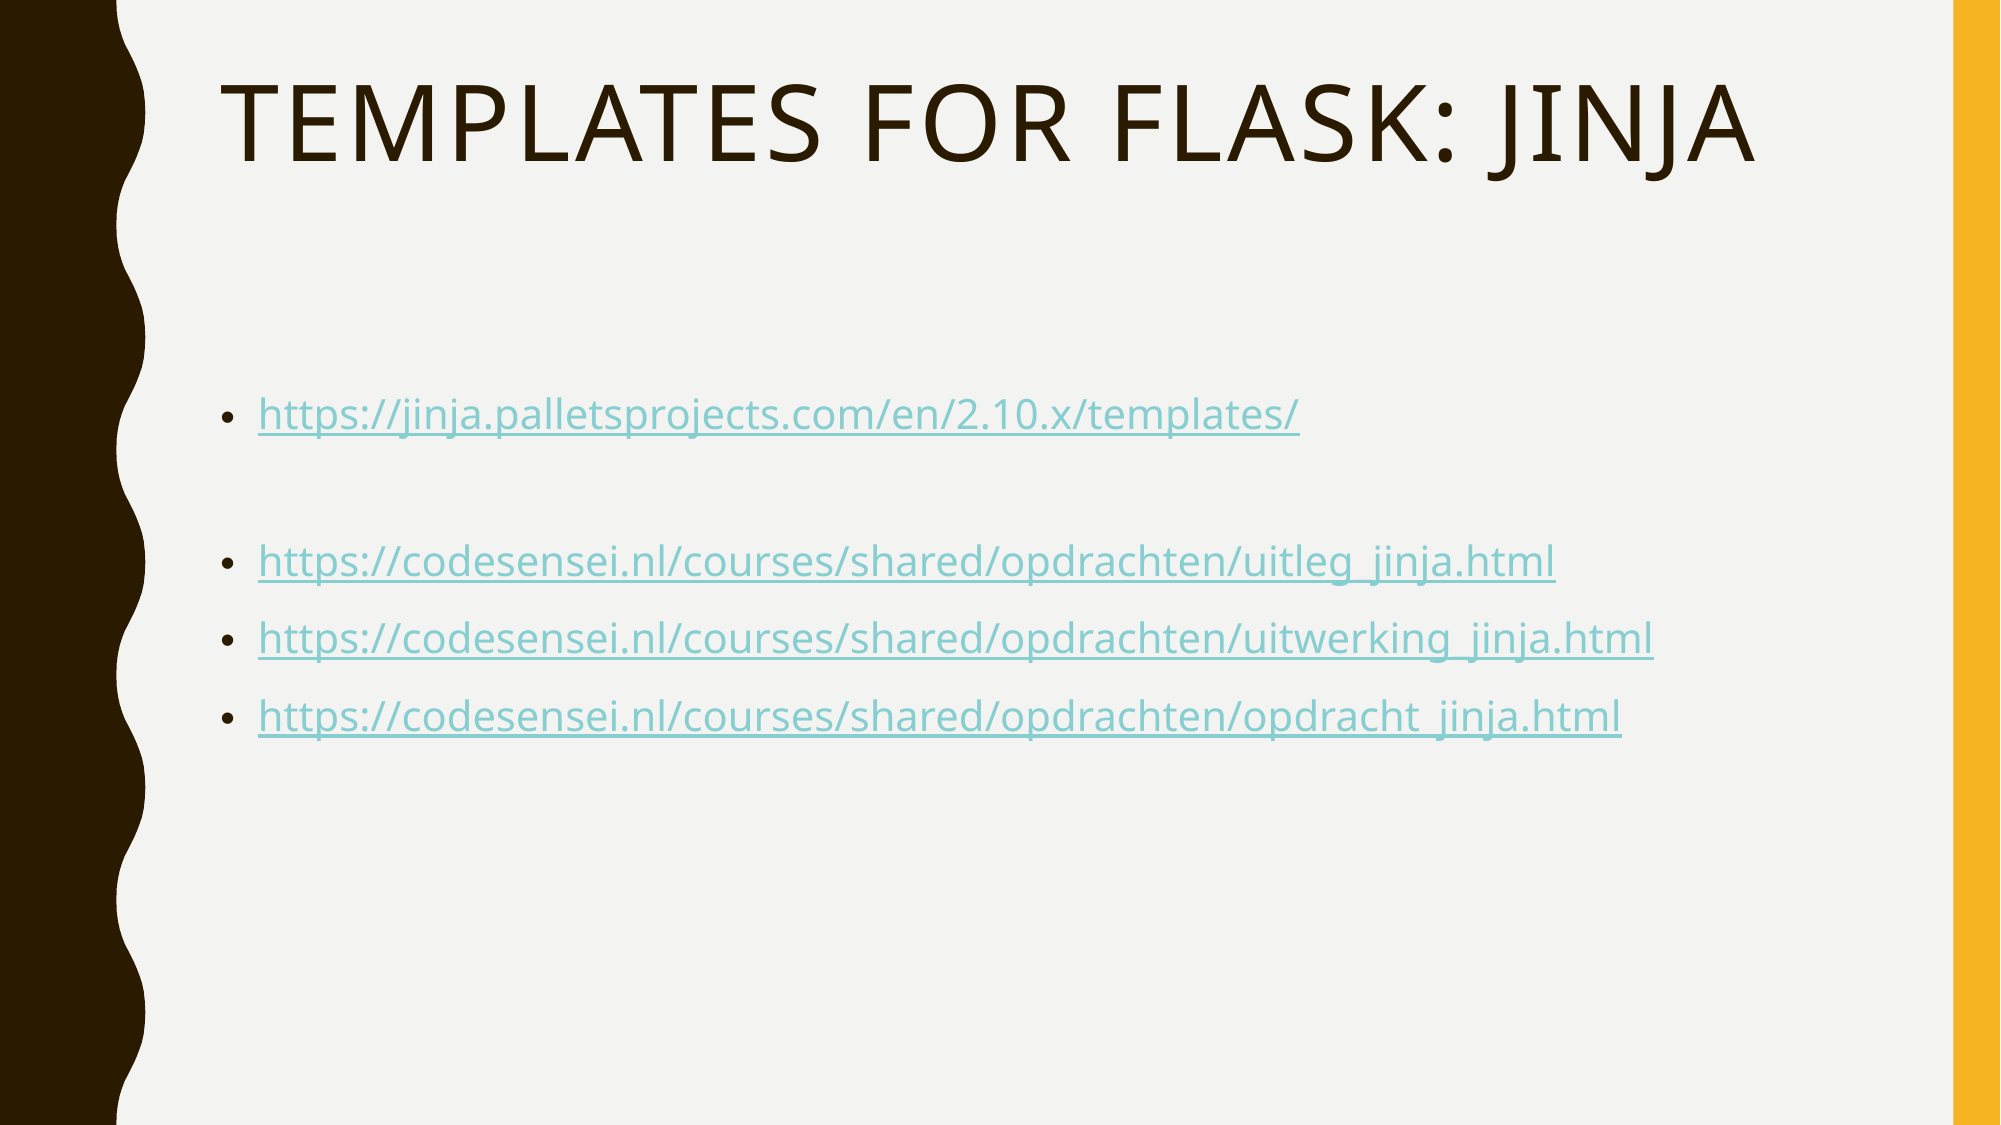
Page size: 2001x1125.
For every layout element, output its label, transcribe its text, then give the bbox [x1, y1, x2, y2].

title Templates for flask: Jinja [205, 62, 1875, 308]
list https://jinja.palletsprojects.com/en/2.10.x/templates/ https://codesensei.nl/courses/shared/opdrachten/uitleg_jinja.html https://codesensei.nl/courses/shared/opdrachten/uitwerking_jinja.html https://codesensei.nl/courses/shared/opdrachten/opdracht_jinja.html [205, 375, 1875, 965]
